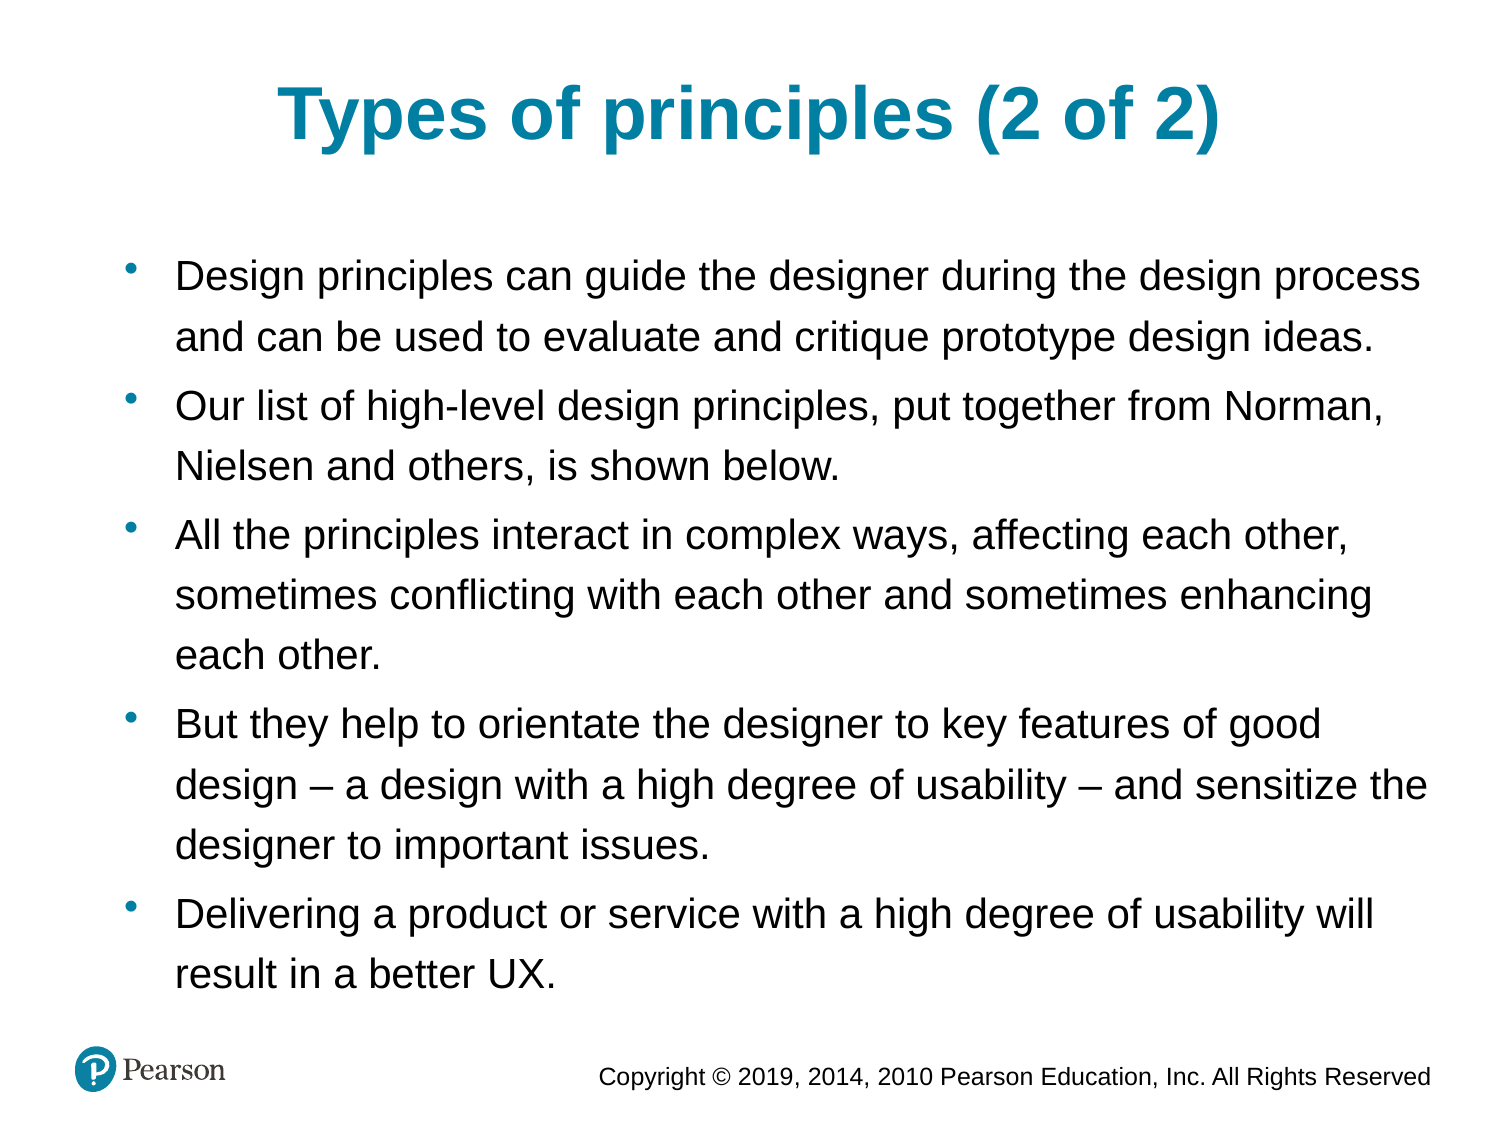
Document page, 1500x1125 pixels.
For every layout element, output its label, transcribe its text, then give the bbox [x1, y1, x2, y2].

list Design principles can guide the designer during the design process and can be used to evaluate and critique prototype design ideas. Our list of high-level design principles, put together from Norman, Nielsen and others, is shown below. All the principles interact in complex ways, affecting each other, sometimes conflicting with each other and sometimes enhancing each other. But they help to orientate the designer to key features of good design – a design with a high degree of usability – and sensitize the designer to important issues. Delivering a product or service with a high degree of usability will result in a better UX. [109, 231, 1453, 1019]
title Types of principles (2 of 2) [103, 67, 1397, 152]
